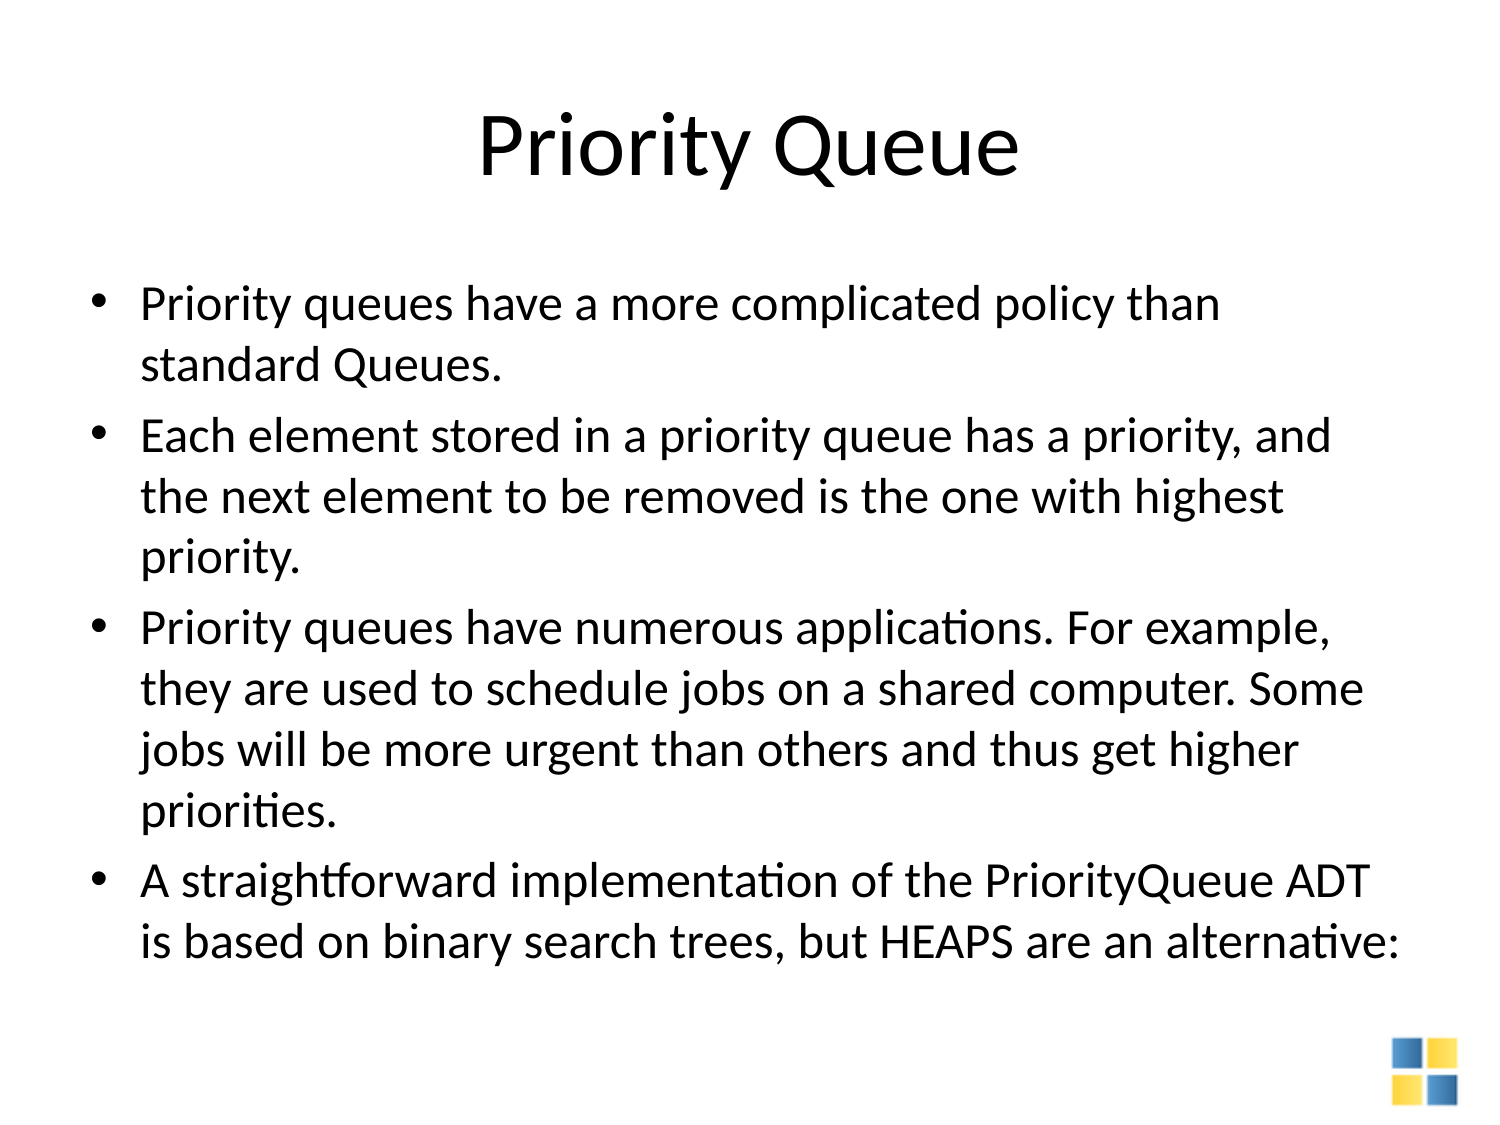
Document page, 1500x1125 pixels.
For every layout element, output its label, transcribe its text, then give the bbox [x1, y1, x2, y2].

title Priority Queue [75, 45, 1425, 233]
list Priority queues have a more complicated policy than standard Queues. Each element stored in a priority queue has a priority, and the next element to be removed is the one with highest priority. Priority queues have numerous applications. For example, they are used to schedule jobs on a shared computer. Some jobs will be more urgent than others and thus get higher priorities. A straightforward implementation of the PriorityQueue ADT is based on binary search trees, but HEAPS are an alternative: [75, 262, 1425, 1005]
picture [1387, 1034, 1463, 1110]
